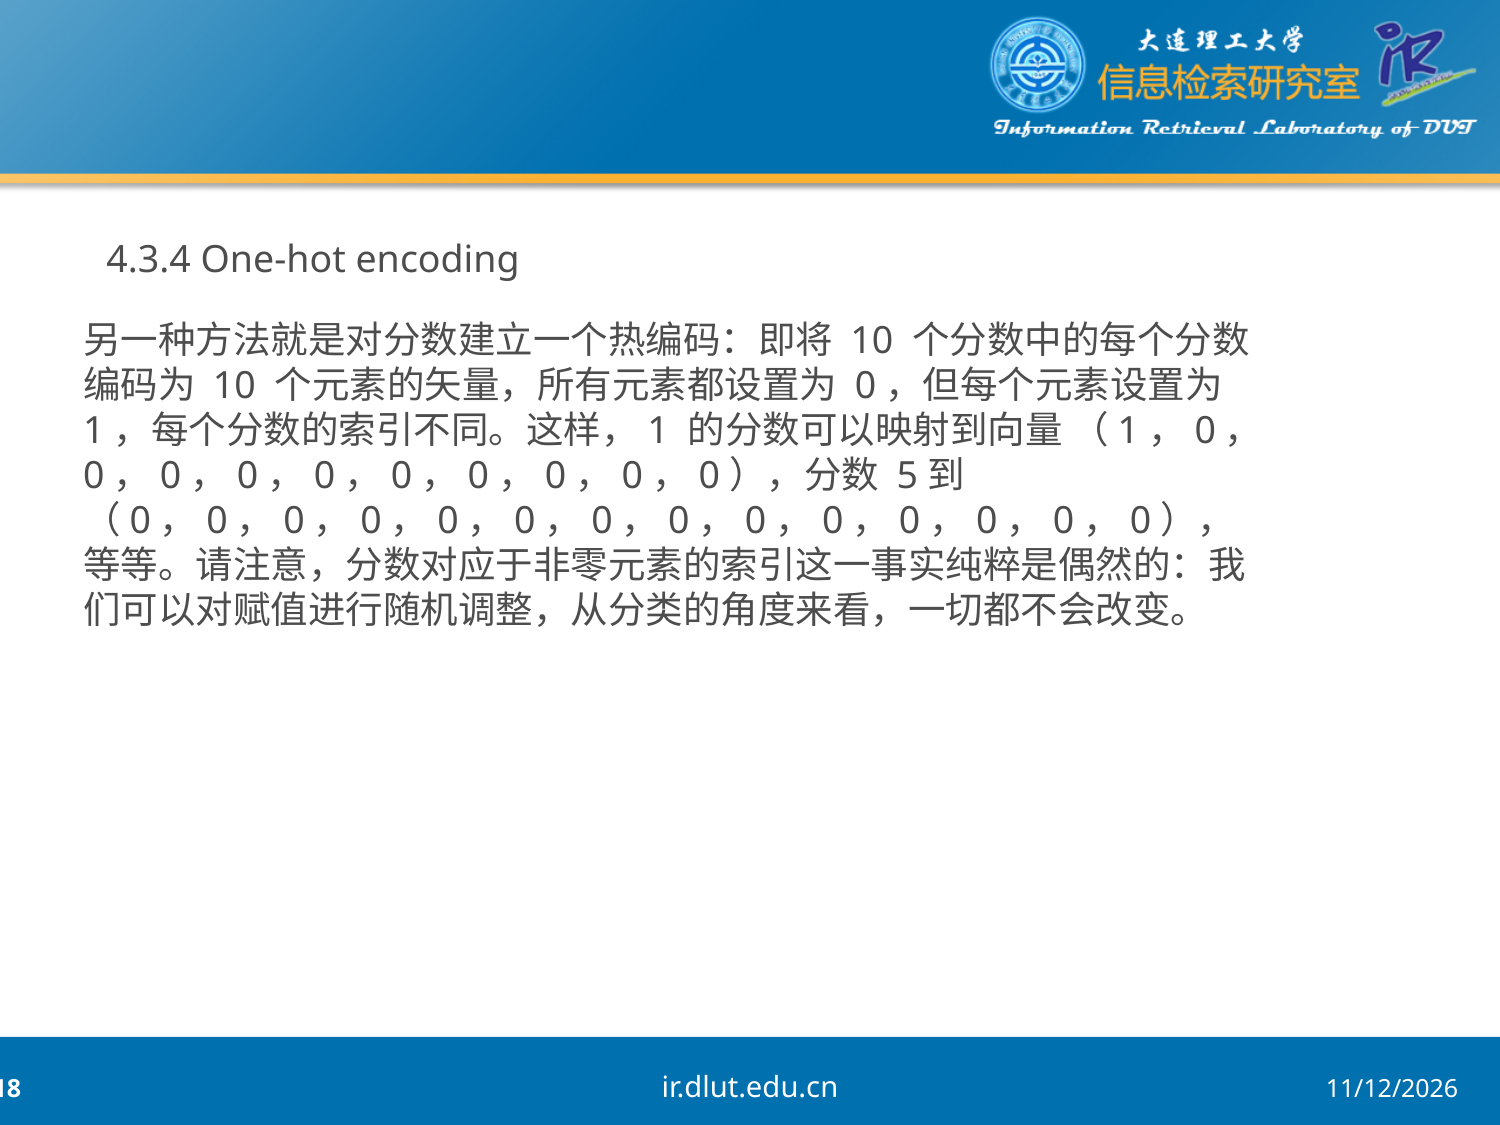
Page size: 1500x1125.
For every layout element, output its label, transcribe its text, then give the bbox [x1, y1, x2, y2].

picture [0, 0, 1500, 1125]
text_box 另一种方法就是对分数建立一个热编码：即将 10 个分数中的每个分数编码为 10 个元素的矢量，所有元素都设置为 0，但每个元素设置为 1，每个分数的索引不同。这样，1 的分数可以映射到向量 （1，0，0，0，0，0，0，0，0，0，0），分数 5到（0，0，0，0，0，0，0，0，0，0，0，0，0，0），等等。请注意，分数对应于非零元素的索引这一事实纯粹是偶然的：我们可以对赋值进行随机调整，从分类的角度来看，一切都不会改变。 [68, 308, 1287, 639]
text_box 4.3.4 One-hot encoding [91, 227, 842, 287]
